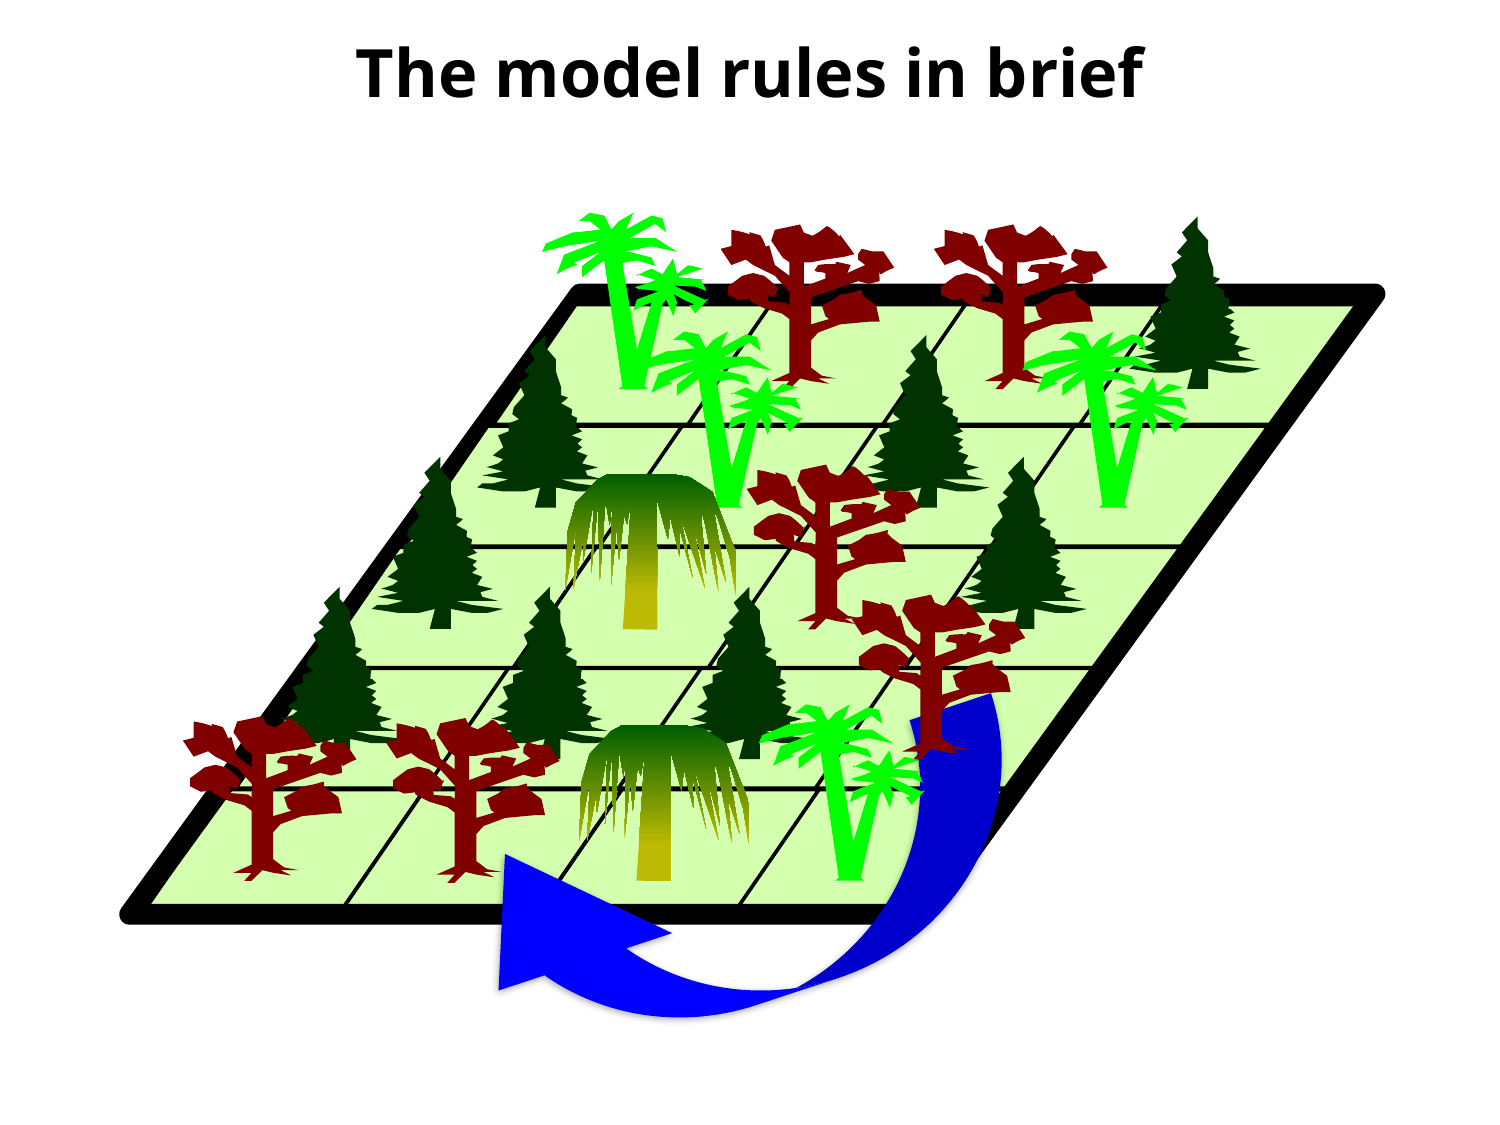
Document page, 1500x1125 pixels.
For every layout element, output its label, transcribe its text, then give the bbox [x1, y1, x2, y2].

text_box [690, 586, 803, 760]
text_box [284, 709, 296, 717]
text_box [296, 676, 302, 685]
text_box [617, 756, 625, 789]
text_box [542, 219, 709, 390]
text_box [797, 525, 815, 544]
text_box [838, 547, 986, 645]
text_box [840, 678, 920, 839]
text_box [779, 668, 892, 723]
text_box [351, 547, 567, 668]
text_box [687, 404, 705, 425]
text_box [444, 753, 454, 768]
text_box [470, 744, 529, 779]
text_box [628, 293, 651, 304]
text_box [231, 788, 251, 796]
text_box [812, 293, 844, 304]
text_box [933, 224, 1108, 390]
text_box [574, 426, 681, 478]
text_box [577, 547, 592, 573]
text_box [867, 335, 990, 508]
text_box [556, 547, 789, 668]
text_box [702, 517, 709, 547]
text_box [900, 657, 920, 674]
text_box [477, 778, 913, 915]
text_box [350, 532, 409, 615]
text_box [671, 756, 680, 789]
text_box [594, 512, 599, 547]
text_box [485, 740, 599, 789]
text_box [882, 408, 898, 425]
text_box [267, 689, 297, 727]
text_box [636, 769, 643, 789]
text_box [851, 594, 1026, 760]
text_box [565, 473, 736, 630]
text_box [772, 304, 965, 425]
text_box [830, 491, 889, 526]
text_box [277, 740, 438, 789]
text_box [267, 743, 326, 777]
text_box [493, 386, 523, 425]
text_box [657, 503, 677, 547]
text_box [469, 668, 522, 728]
text_box [960, 456, 1087, 629]
text_box [942, 293, 1375, 810]
text_box [546, 293, 610, 346]
text_box [602, 767, 606, 789]
text_box [182, 716, 357, 881]
text_box [680, 534, 684, 547]
text_box [436, 769, 455, 789]
text_box [579, 725, 750, 882]
text_box [477, 335, 599, 508]
text_box [451, 426, 585, 547]
text_box [720, 224, 895, 386]
text_box [570, 668, 700, 737]
text_box [566, 547, 575, 589]
text_box [280, 586, 396, 749]
text_box [718, 310, 789, 425]
text_box [546, 304, 702, 425]
text_box [603, 507, 611, 539]
text_box [568, 480, 596, 485]
text_box [849, 722, 862, 729]
text_box [1129, 219, 1261, 389]
text_box [304, 668, 312, 674]
text_box [371, 456, 504, 629]
text_box [491, 586, 608, 760]
text_box [238, 776, 251, 789]
text_box [715, 515, 726, 547]
text_box [935, 610, 1017, 656]
text_box [932, 304, 1089, 425]
text_box [746, 464, 921, 630]
text_box [129, 789, 499, 915]
text_box [661, 668, 722, 726]
text_box [838, 426, 1075, 547]
text_box [652, 304, 766, 357]
text_box [727, 740, 824, 789]
text_box [360, 731, 396, 738]
text_box [1025, 304, 1160, 362]
text_box [447, 371, 527, 479]
text_box [242, 752, 251, 765]
text_box [708, 642, 728, 668]
text_box [649, 426, 715, 496]
text_box [586, 511, 593, 547]
text_box [720, 426, 876, 547]
text_box [682, 773, 688, 789]
text_box [1022, 331, 1189, 508]
text_box [603, 529, 611, 547]
text_box [1103, 381, 1110, 390]
text_box [618, 778, 625, 789]
text_box [768, 293, 789, 304]
text_box [385, 717, 560, 883]
text_box [715, 767, 721, 789]
text_box [232, 767, 243, 779]
text_box [753, 549, 914, 668]
text_box [675, 296, 691, 304]
text_box [369, 668, 507, 760]
text_box [862, 293, 966, 304]
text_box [805, 695, 1000, 985]
text_box [497, 693, 1003, 1019]
text_box [758, 704, 925, 881]
text_box [621, 513, 630, 547]
text_box The model rules in brief [0, 23, 1500, 219]
text_box [693, 293, 753, 304]
text_box [636, 331, 803, 508]
